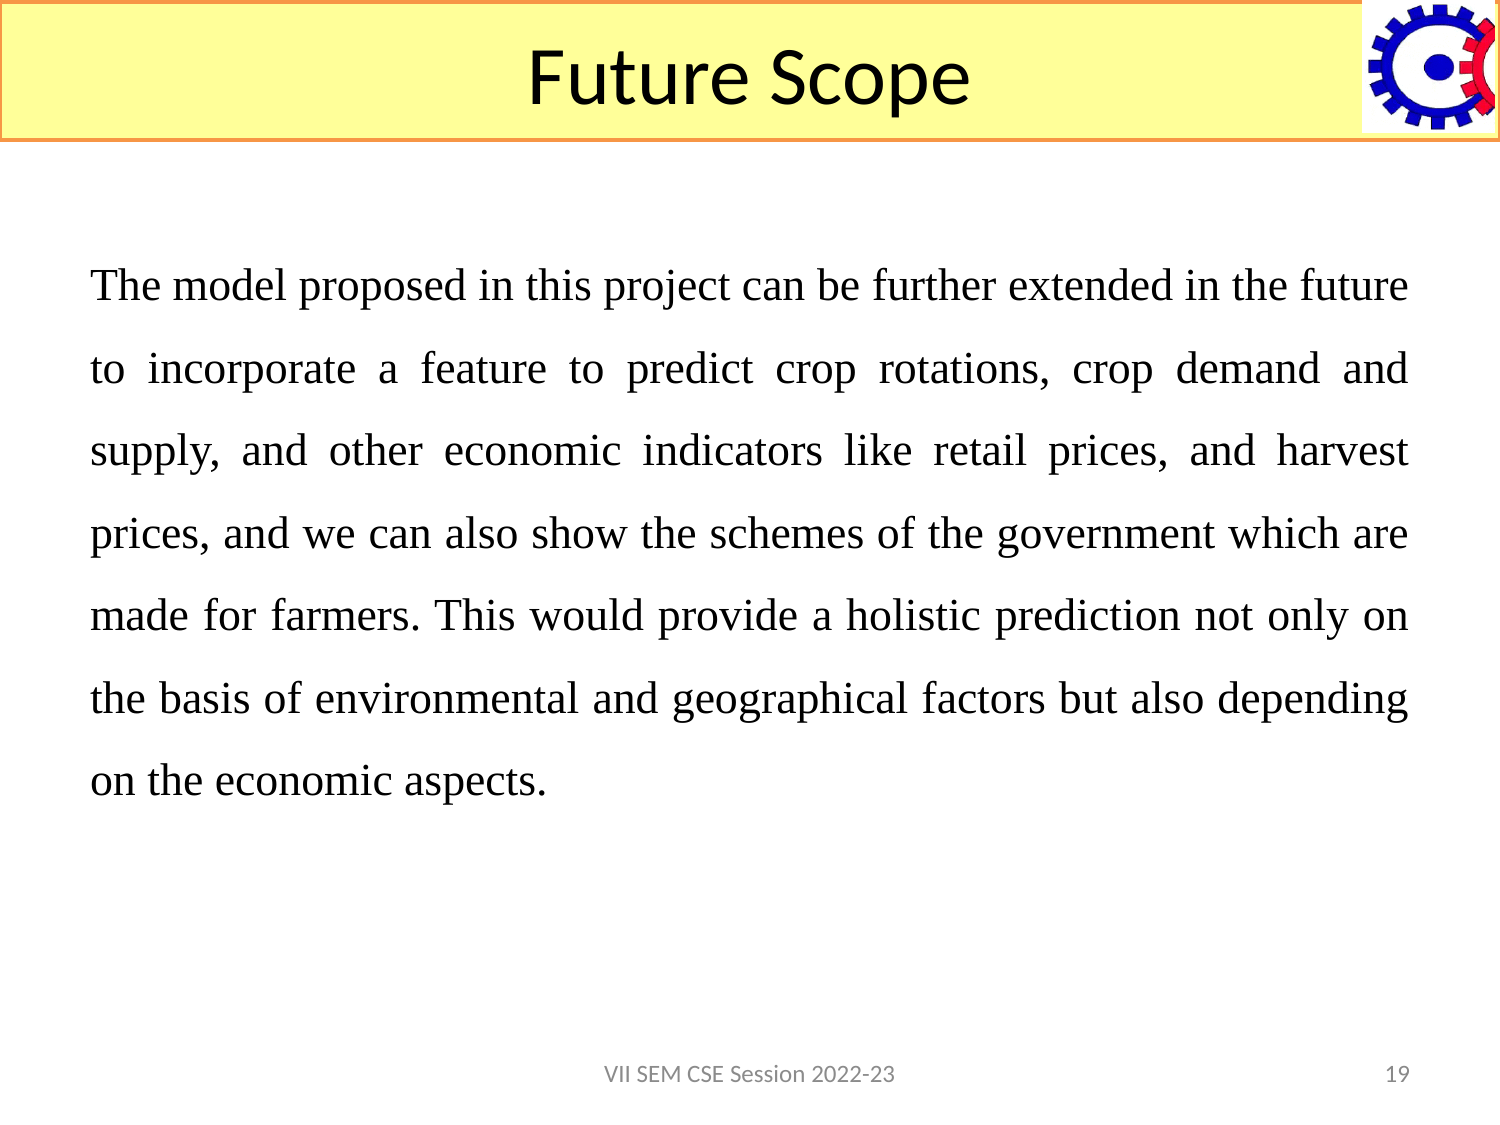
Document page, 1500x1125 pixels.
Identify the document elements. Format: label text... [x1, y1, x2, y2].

text_box Future Scope [0, 0, 1500, 142]
picture [1362, 0, 1495, 133]
footer VII SEM CSE Session 2022-23 [512, 1042, 988, 1103]
list The model proposed in this project can be further extended in the future to incorporate a feature to predict crop rotations, crop demand and supply, and other economic indicators like retail prices, and harvest prices, and we can also show the schemes of the government which are made for farmers. This would provide a holistic prediction not only on the basis of environmental and geographical factors but also depending on the economic aspects. [75, 220, 1425, 963]
slide_number 19 [1074, 1042, 1425, 1103]
